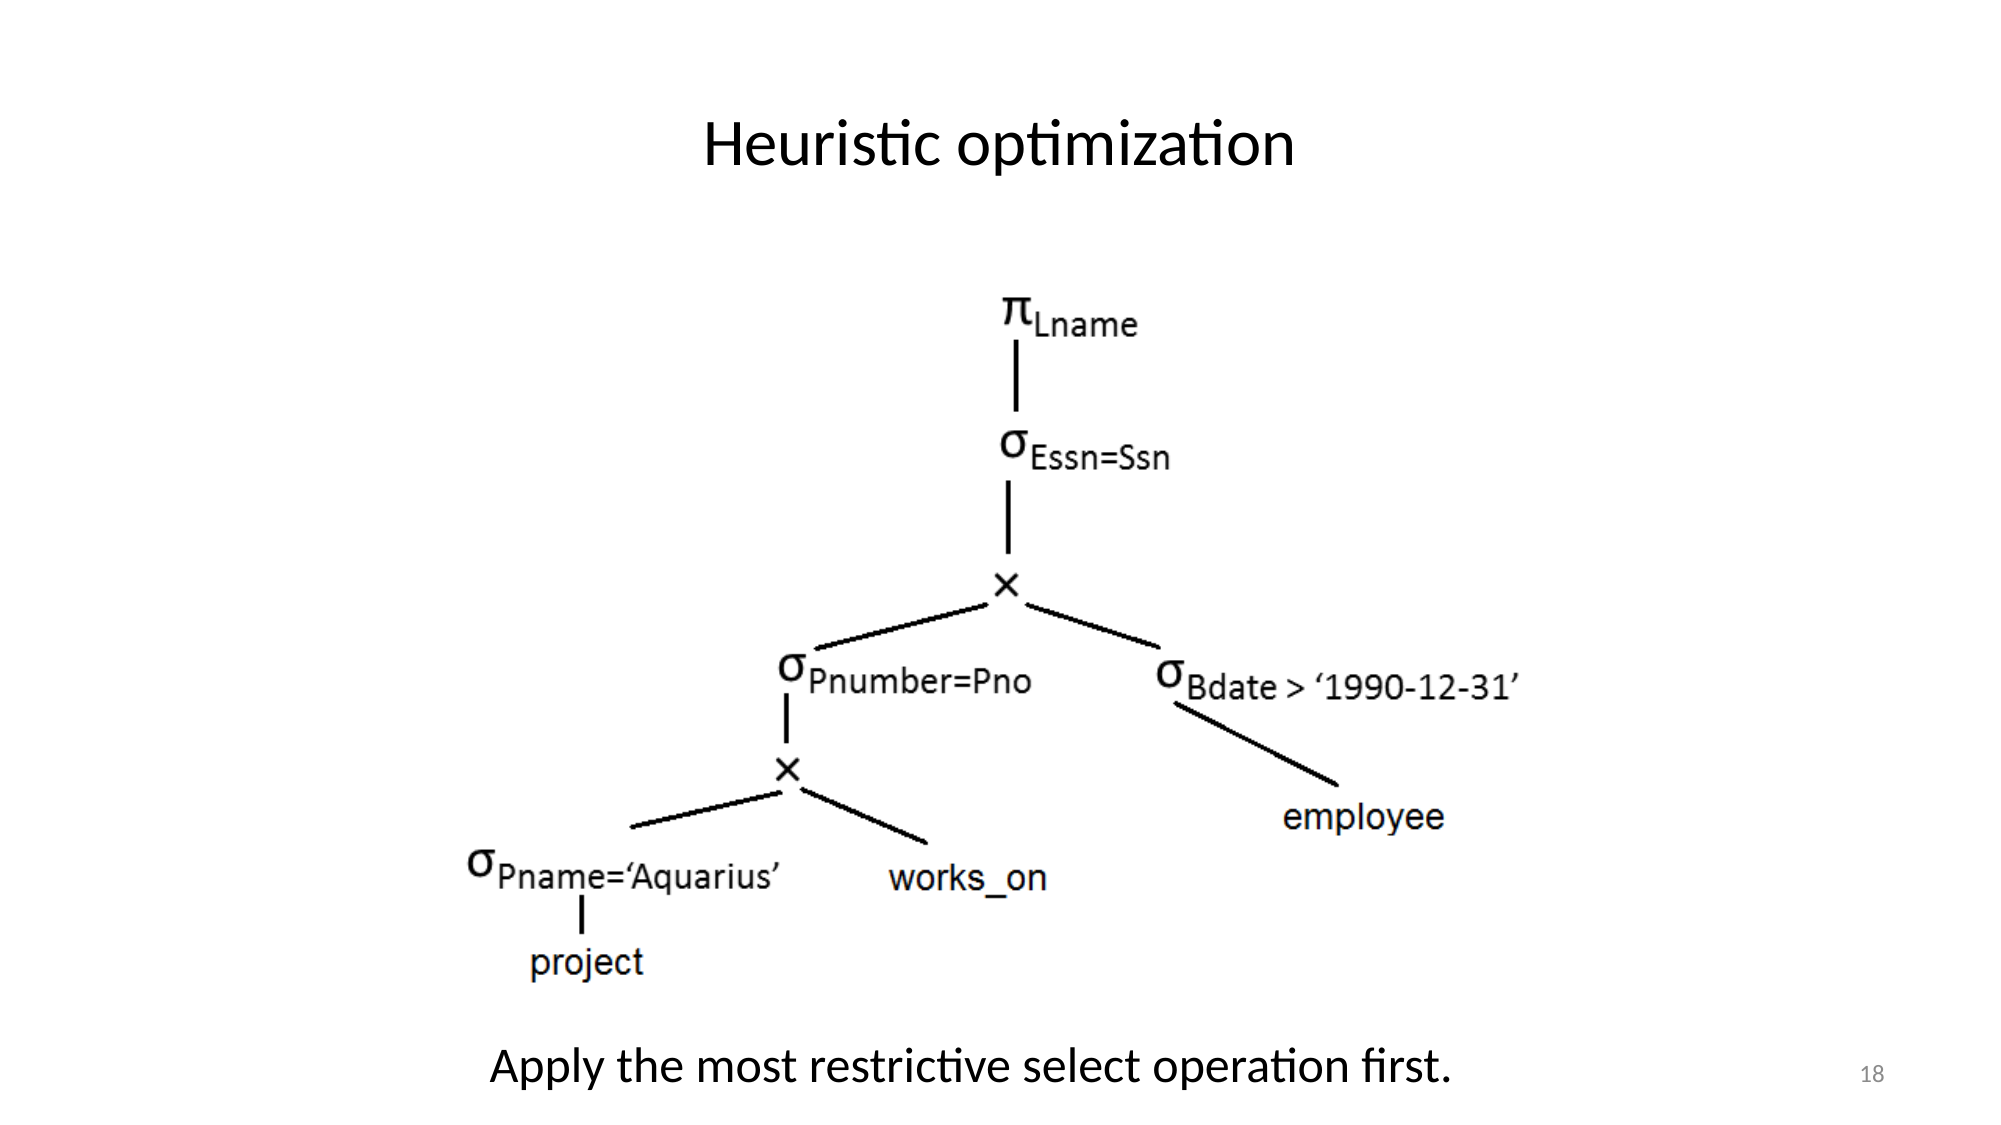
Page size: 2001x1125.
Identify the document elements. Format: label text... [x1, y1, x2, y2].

title Heuristic optimization [99, 45, 1900, 233]
picture [438, 279, 1562, 1001]
text_box Apply the most restrictive select operation first. [474, 1024, 1525, 1100]
slide_number 18 [1433, 1042, 1900, 1103]
